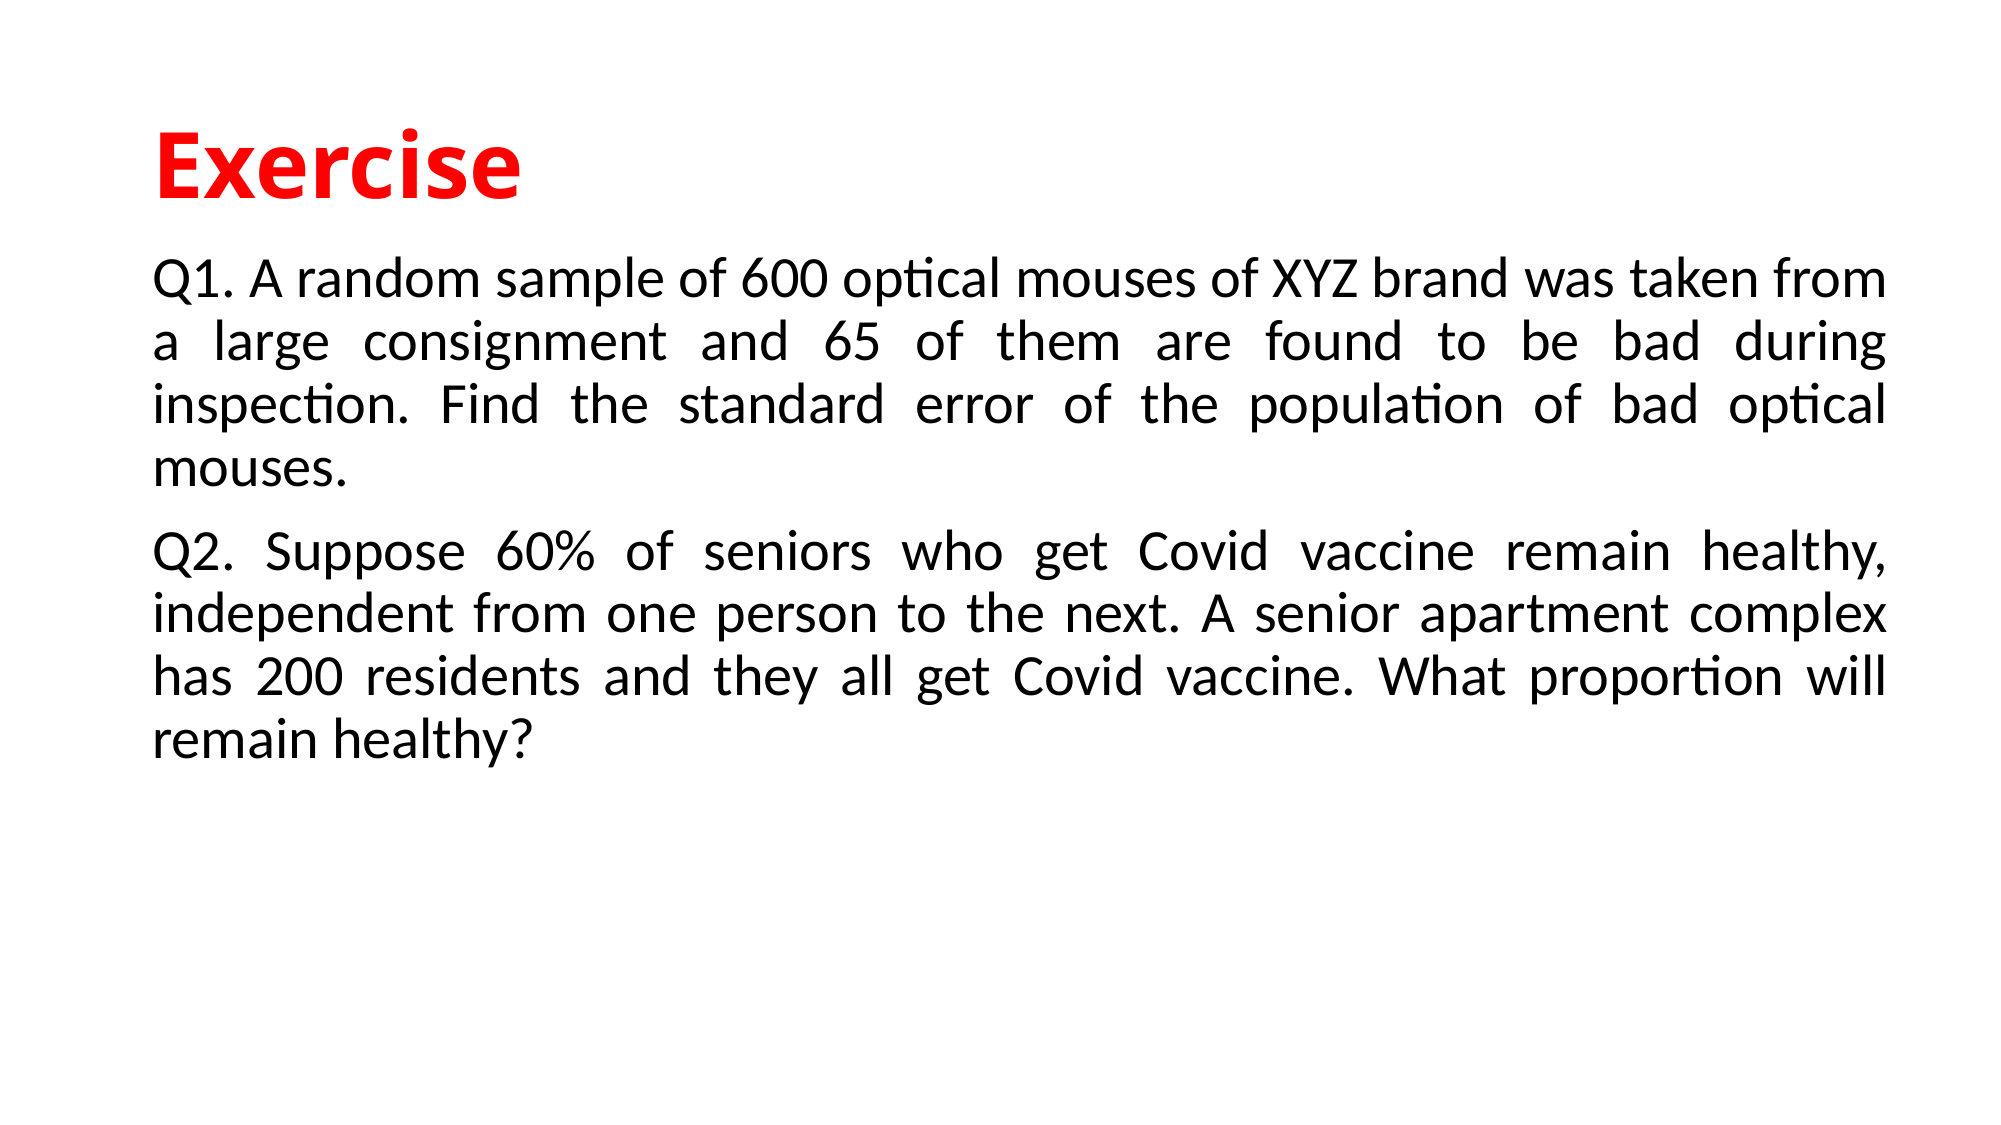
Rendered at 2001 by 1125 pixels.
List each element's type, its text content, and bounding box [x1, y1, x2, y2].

list Q1. A random sample of 600 optical mouses of XYZ brand was taken from a large consignment and 65 of them are found to be bad during inspection. Find the standard error of the population of bad optical mouses. Q2. Suppose 60% of seniors who get Covid vaccine remain healthy, independent from one person to the next. A senior apartment complex has 200 residents and they all get Covid vaccine. What proportion will remain healthy? [137, 239, 1904, 1014]
title Exercise [137, 59, 1863, 239]
